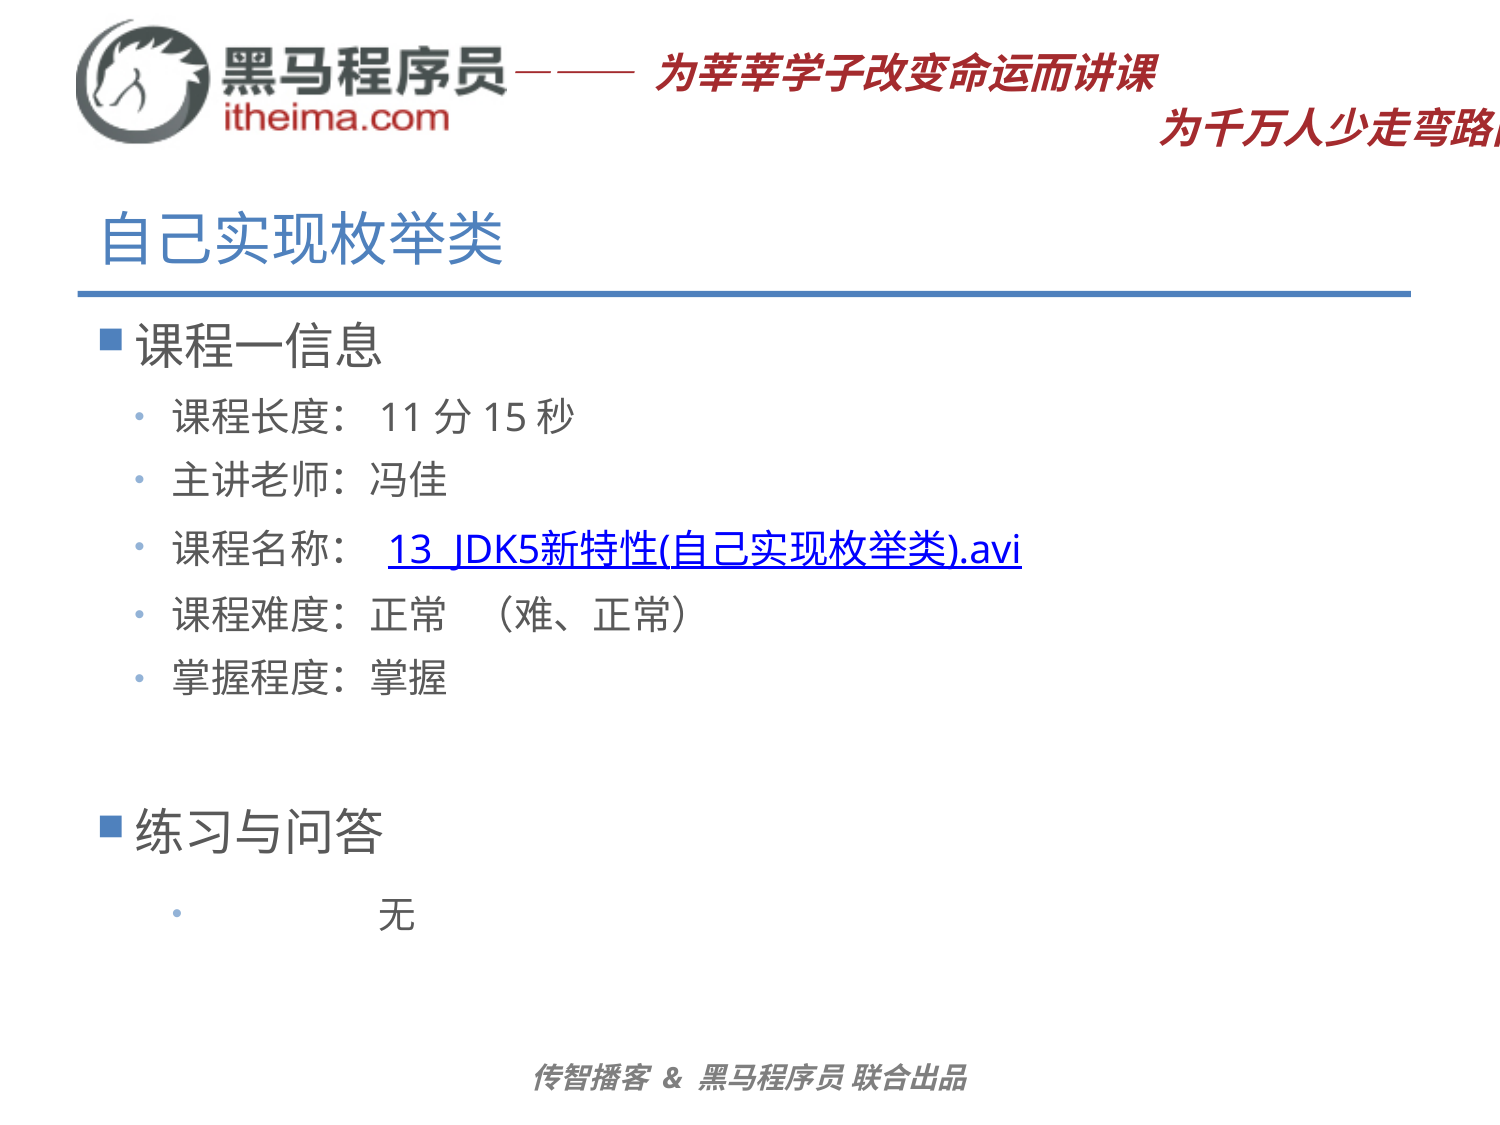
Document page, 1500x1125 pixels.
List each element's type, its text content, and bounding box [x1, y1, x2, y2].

list 课程一信息 课程长度：11分15秒 主讲老师：冯佳 课程名称： 13_JDK5新特性(自己实现枚举类).avi 课程难度：正常 （难、正常） 掌握程度：掌握 练习与问答 无 [81, 313, 1416, 996]
picture [76, 0, 507, 161]
title 自己实现枚举类 [81, 162, 1416, 280]
